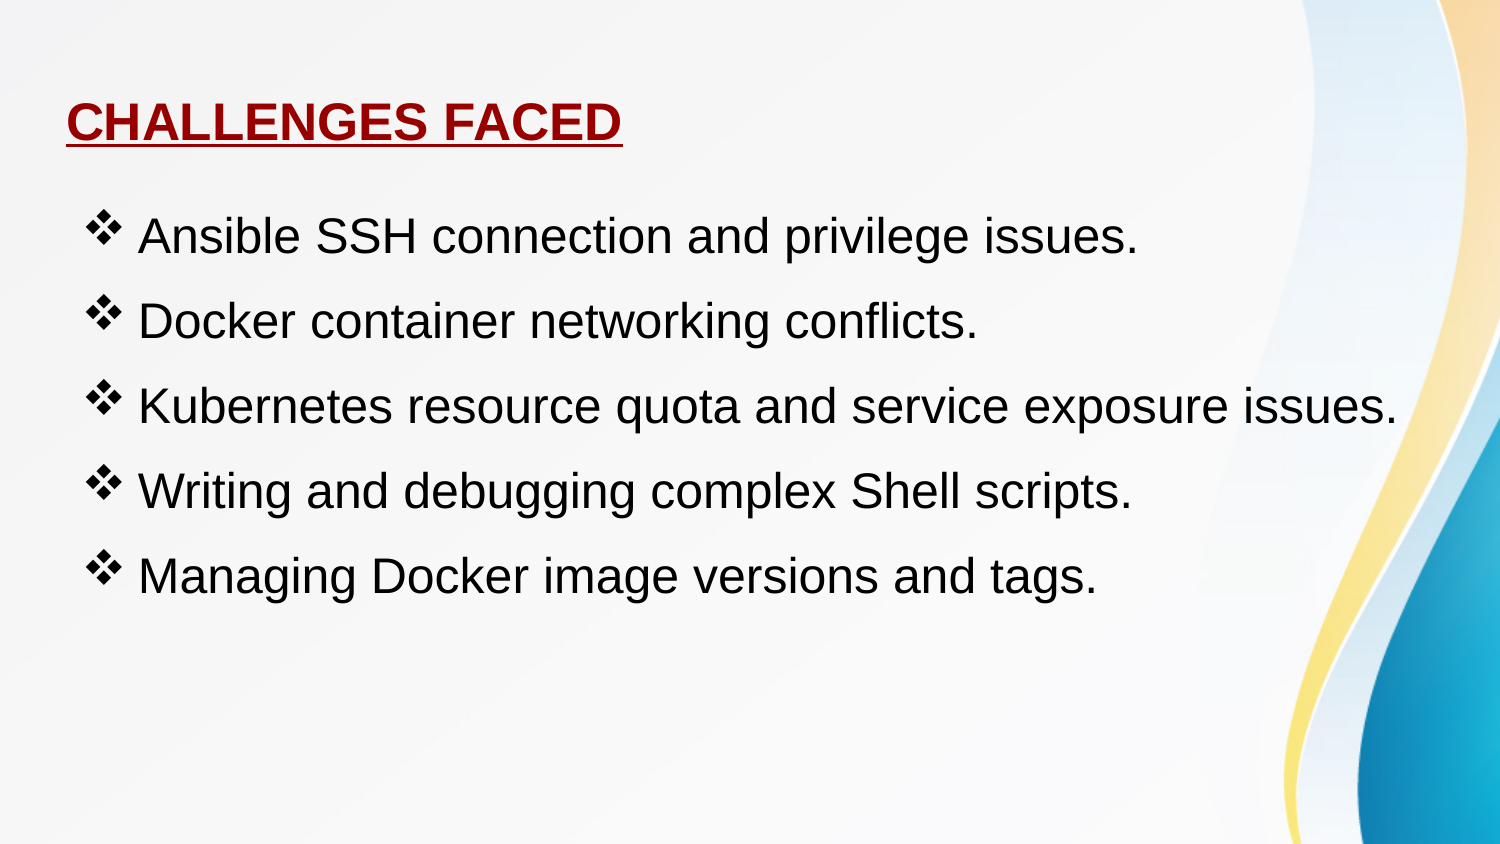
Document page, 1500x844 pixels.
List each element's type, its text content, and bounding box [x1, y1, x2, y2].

title CHALLENGES FACED [50, 72, 1450, 168]
list Ansible SSH connection and privilege issues. Docker container networking conflicts. Kubernetes resource quota and service exposure issues. Writing and debugging complex Shell scripts. Managing Docker image versions and tags. [50, 188, 1450, 750]
picture [0, 0, 1500, 844]
